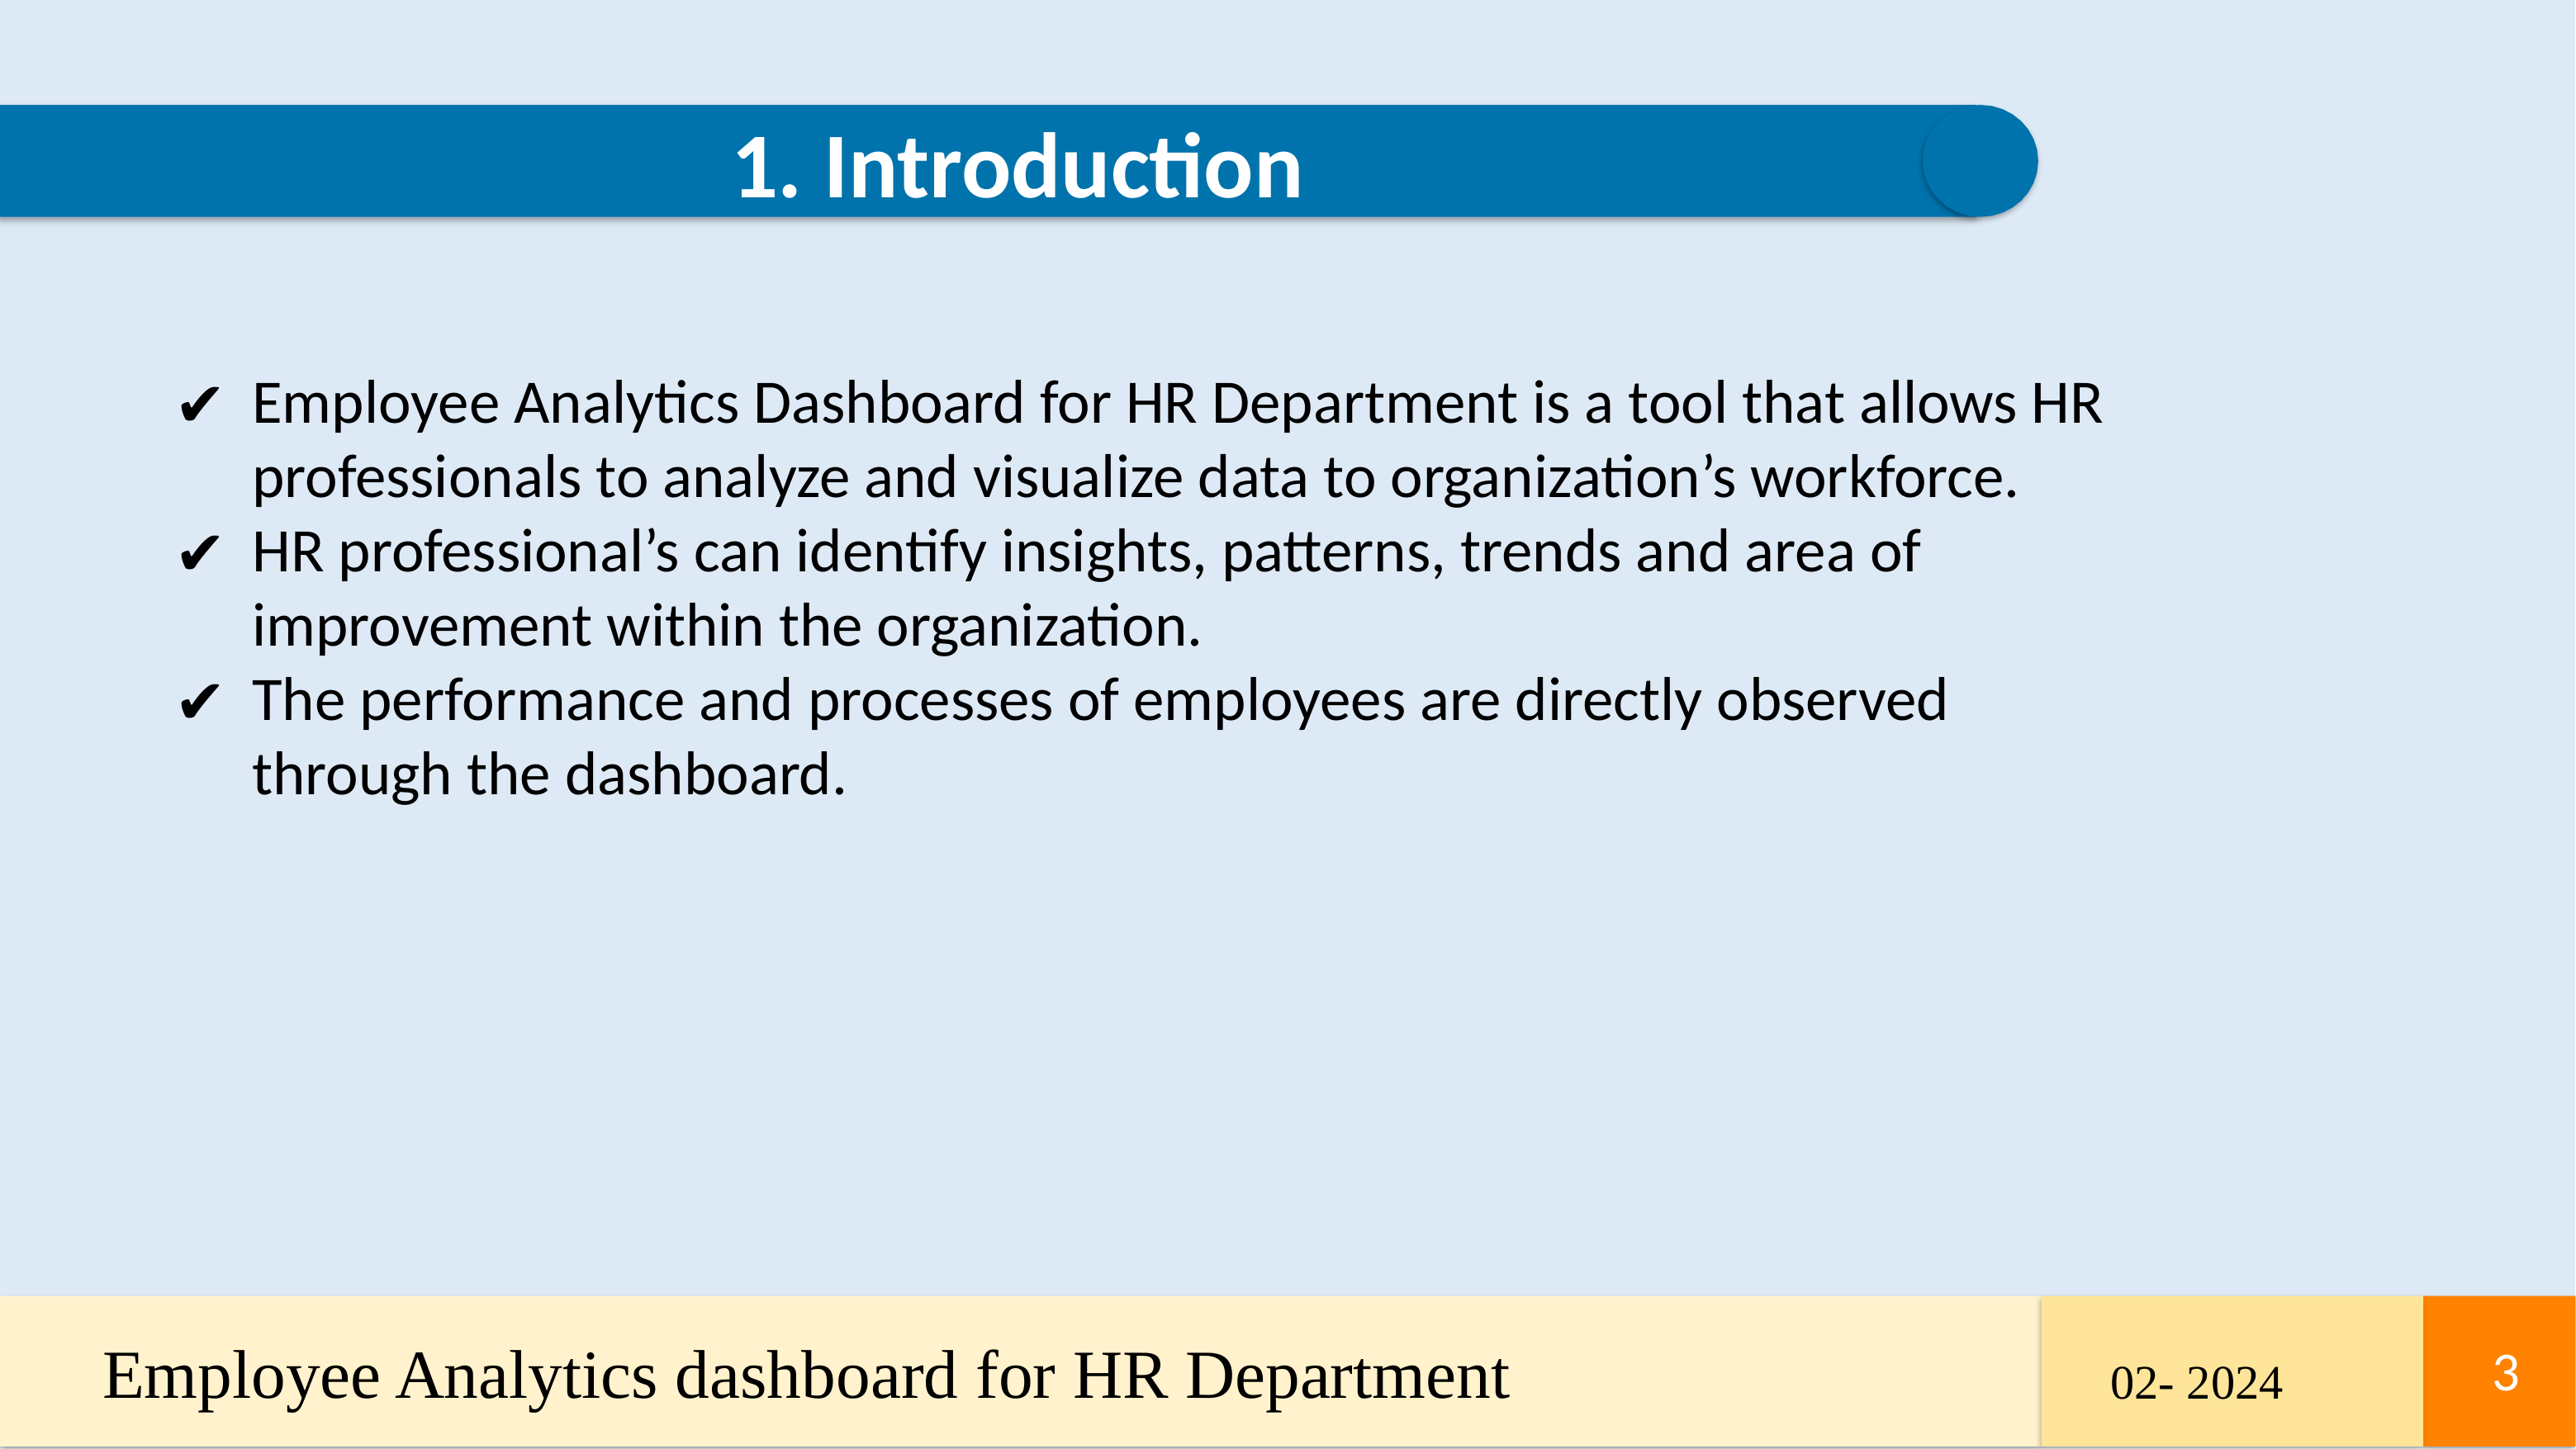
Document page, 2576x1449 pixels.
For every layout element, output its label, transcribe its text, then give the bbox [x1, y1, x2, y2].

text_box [0, 104, 2039, 218]
text_box Employee Analytics Dashboard for HR Department is a tool that allows HR professionals to analyze and visualize data to organization’s workforce. HR professional’s can identify insights, patterns, trends and area of improvement within the organization. The performance and processes of employees are directly observed through the dashboard. [162, 280, 2143, 842]
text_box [0, 1295, 2576, 1447]
